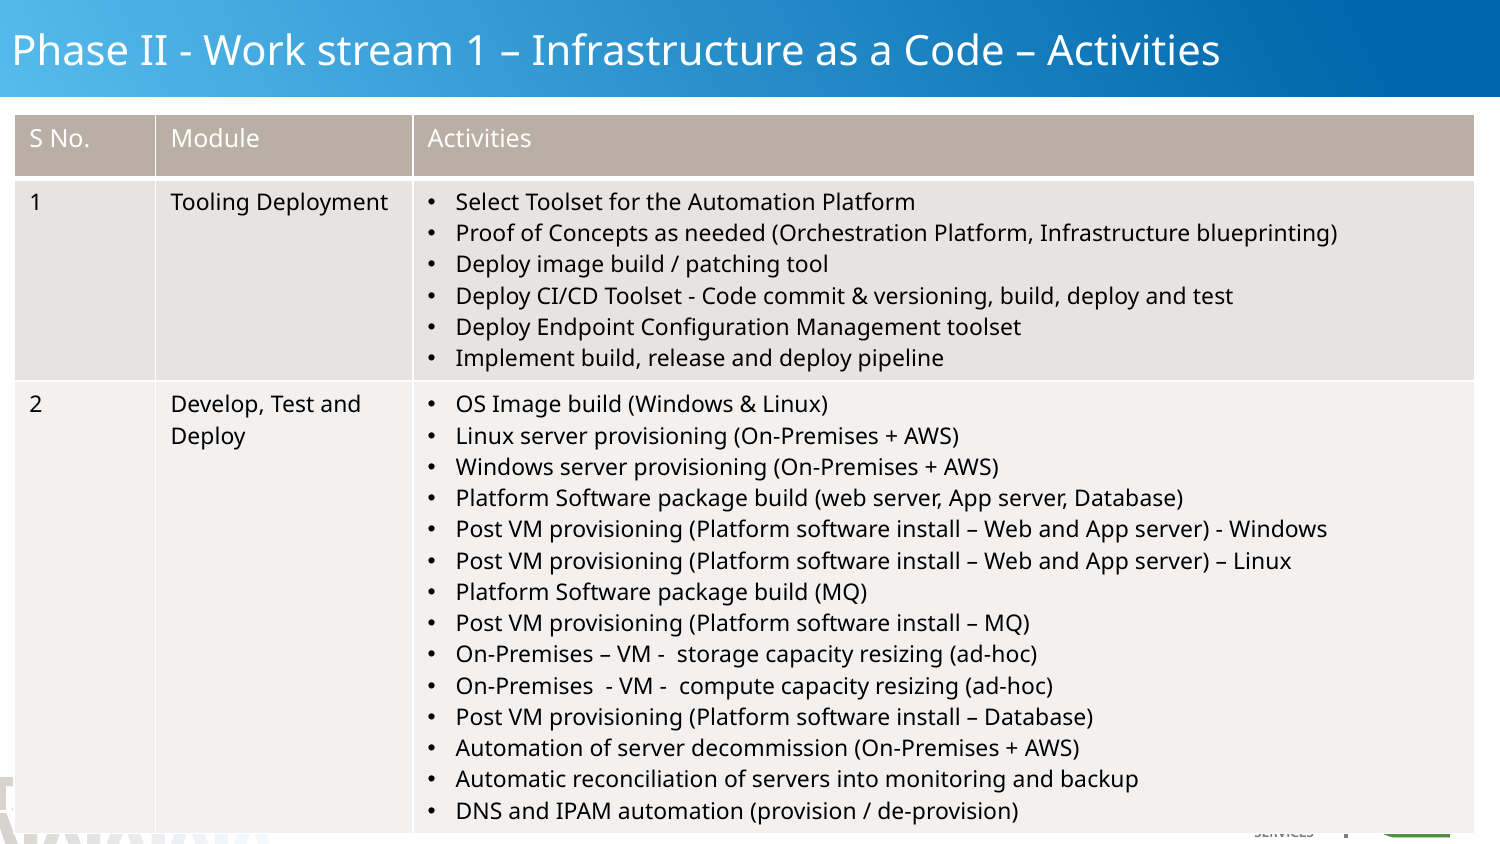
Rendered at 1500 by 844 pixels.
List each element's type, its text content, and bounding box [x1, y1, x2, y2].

table_header Module [156, 115, 412, 176]
table_cell 2 [15, 382, 155, 833]
picture [1374, 769, 1451, 840]
table_cell Tooling Deployment [156, 181, 412, 380]
table_cell 1 [15, 181, 155, 380]
table_header S No. [15, 115, 155, 176]
text_box Phase II - Work stream 1 – Infrastructure as a Code – Activities [0, 9, 1500, 88]
table_cell Select Toolset for the Automation Platform Proof of Concepts as needed (Orchestration Platform, Infrastructure blueprinting) Deploy image build / patching tool Deploy CI/CD Toolset - Code commit & versioning, build, deploy and test Deploy Endpoint Configuration Management toolset Implement build, release and deploy pipeline [414, 181, 1474, 380]
table_cell Develop, Test and Deploy [156, 382, 412, 833]
table_header Activities [414, 115, 1474, 176]
table_cell OS Image build (Windows & Linux) Linux server provisioning (On-Premises + AWS) Windows server provisioning (On-Premises + AWS) Platform Software package build (web server, App server, Database) Post VM provisioning (Platform software install – Web and App server) - Windows Post VM provisioning (Platform software install – Web and App server) – Linux Platform Software package build (MQ) Post VM provisioning (Platform software install – MQ) On-Premises – VM - storage capacity resizing (ad-hoc) On-Premises - VM - compute capacity resizing (ad-hoc) Post VM provisioning (Platform software install – Database) Automation of server decommission (On-Premises + AWS) Automatic reconciliation of servers into monitoring and backup DNS and IPAM automation (provision / de-provision) [414, 382, 1474, 833]
